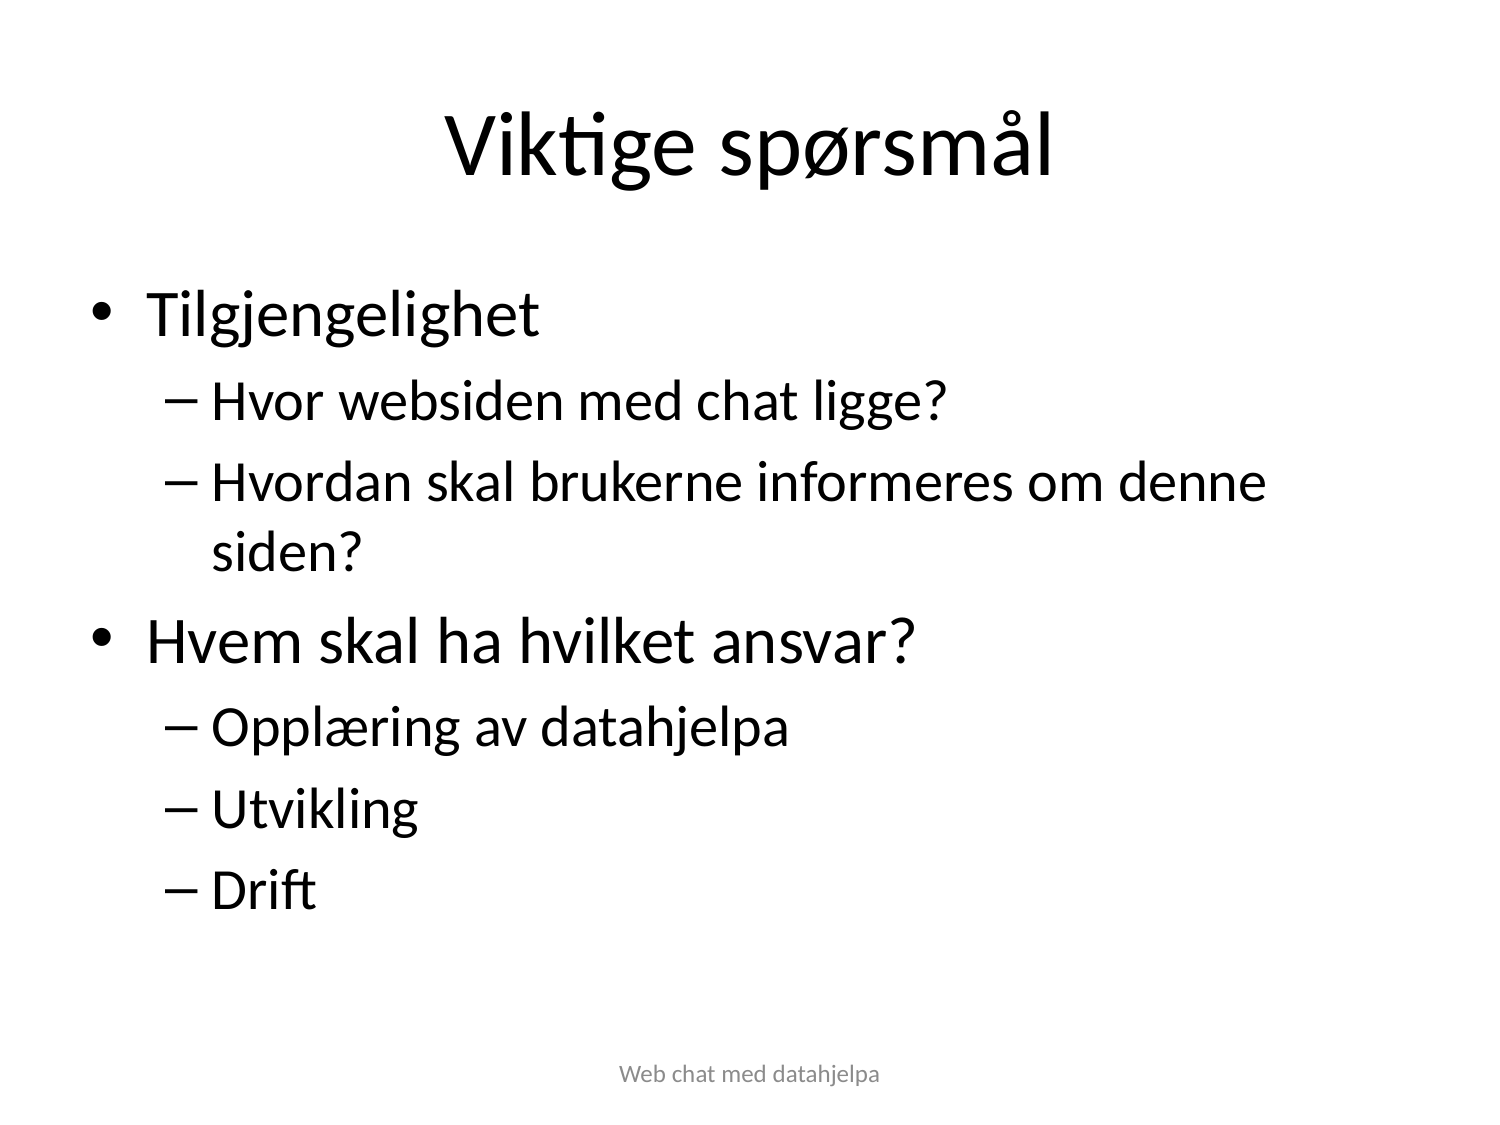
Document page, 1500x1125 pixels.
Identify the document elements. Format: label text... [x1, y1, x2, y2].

list Tilgjengelighet Hvor websiden med chat ligge? Hvordan skal brukerne informeres om denne siden? Hvem skal ha hvilket ansvar? Opplæring av datahjelpa Utvikling Drift [75, 262, 1425, 1005]
title Viktige spørsmål [75, 45, 1425, 233]
footer Web chat med datahjelpa [512, 1042, 988, 1103]
